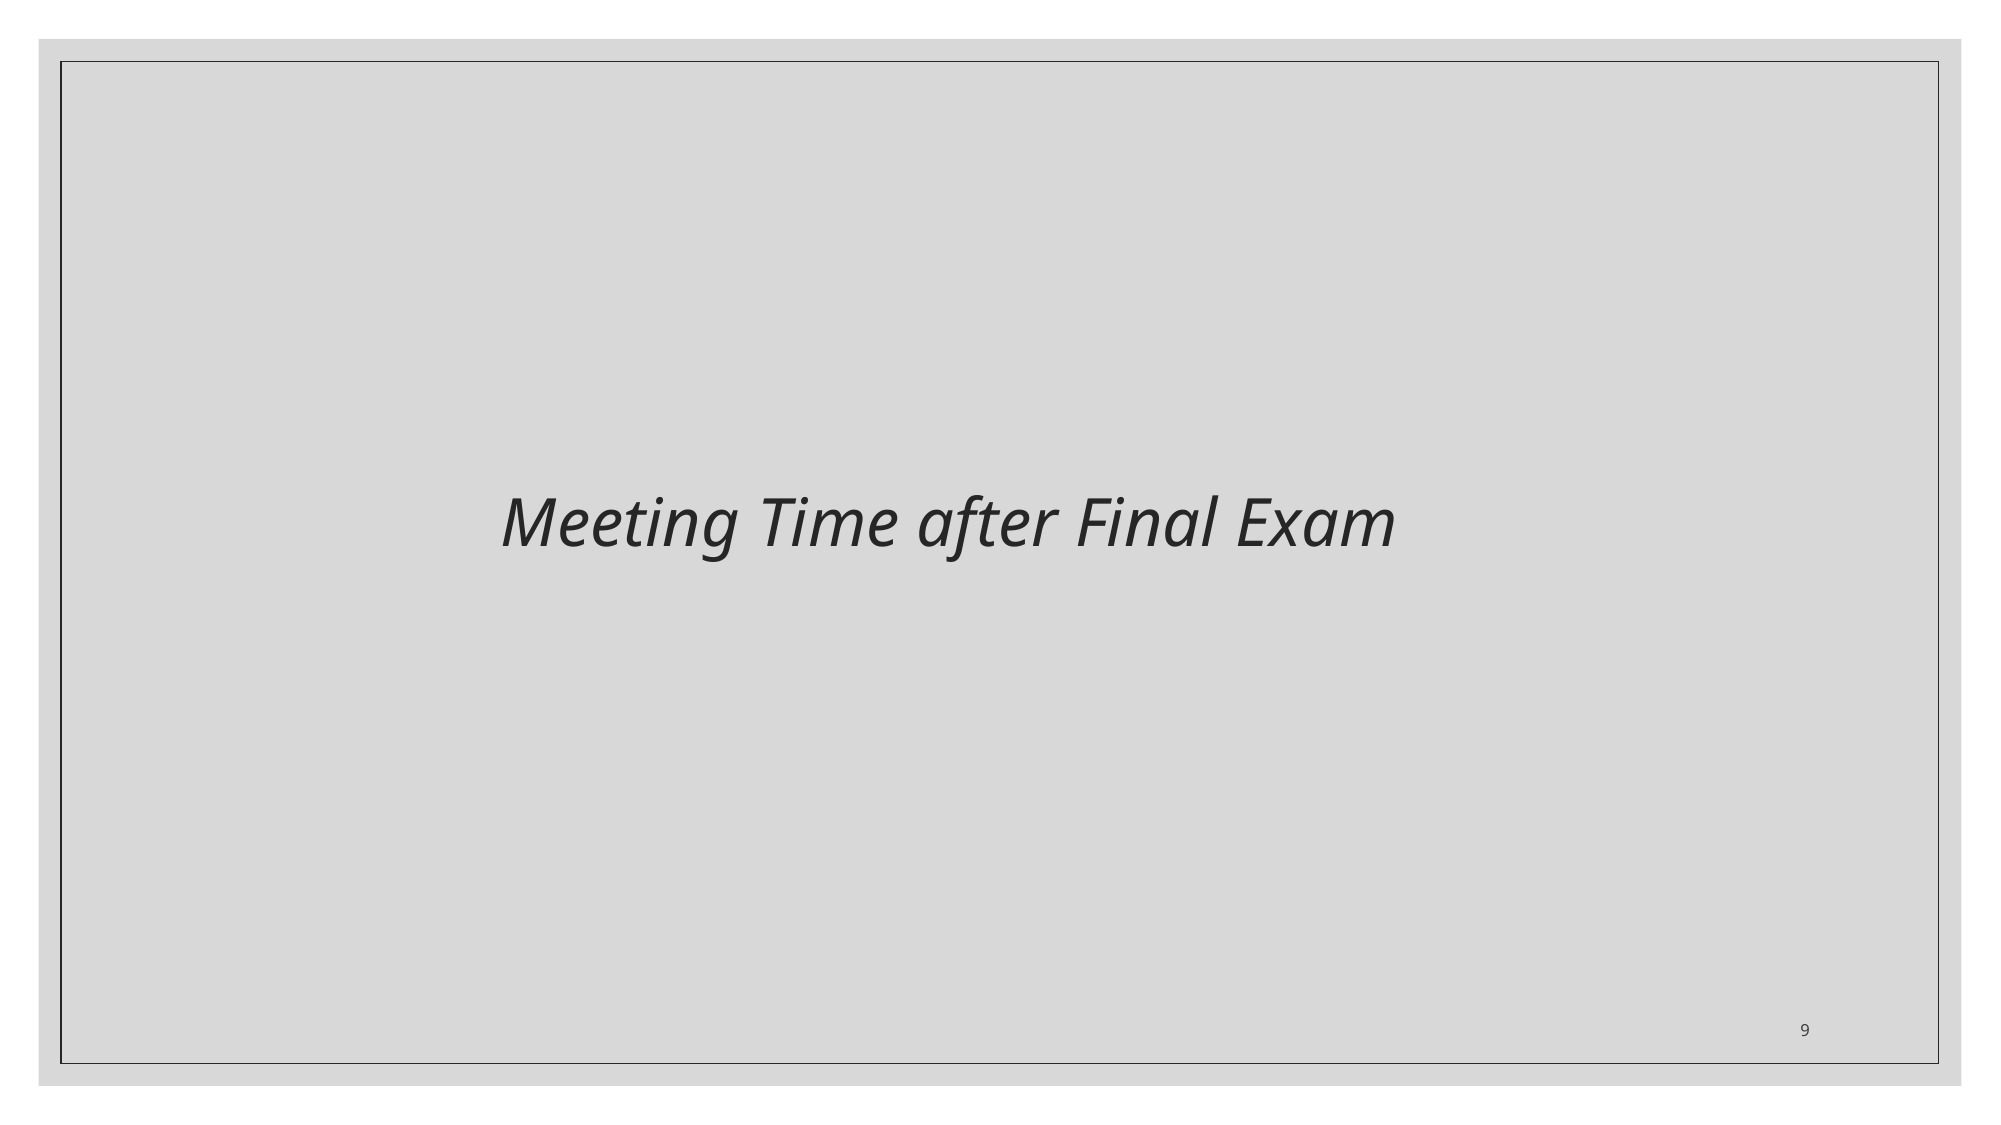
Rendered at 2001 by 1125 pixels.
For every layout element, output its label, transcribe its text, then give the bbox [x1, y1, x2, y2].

title Meeting Time after Final Exam [485, 464, 1825, 586]
slide_number 9 [1687, 990, 1825, 1050]
